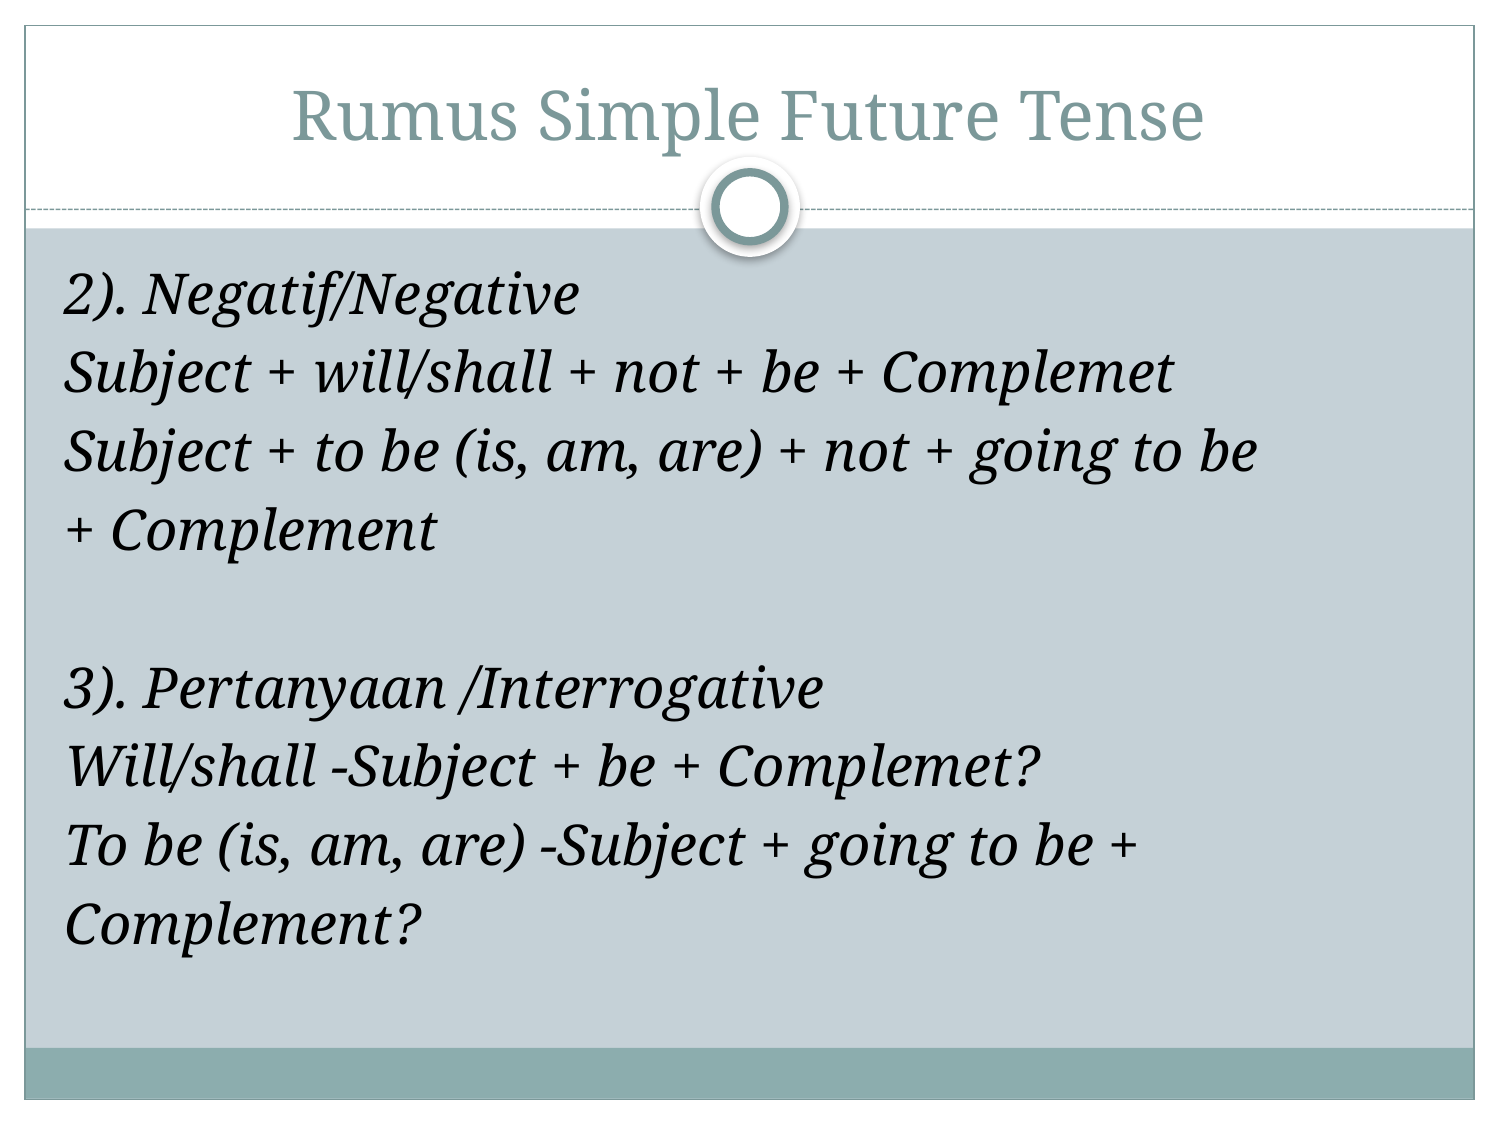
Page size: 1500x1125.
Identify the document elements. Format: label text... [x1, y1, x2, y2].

list 2). Negatif/Negative Subject + will/shall + not + be + Complemet Subject + to be (is, am, are) + not + going to be + Complement 3). Pertanyaan /Interrogative Will/shall -Subject + be + Complemet? To be (is, am, are) -Subject + going to be + Complement? [49, 250, 1445, 1001]
title Rumus Simple Future Tense [49, 37, 1450, 162]
